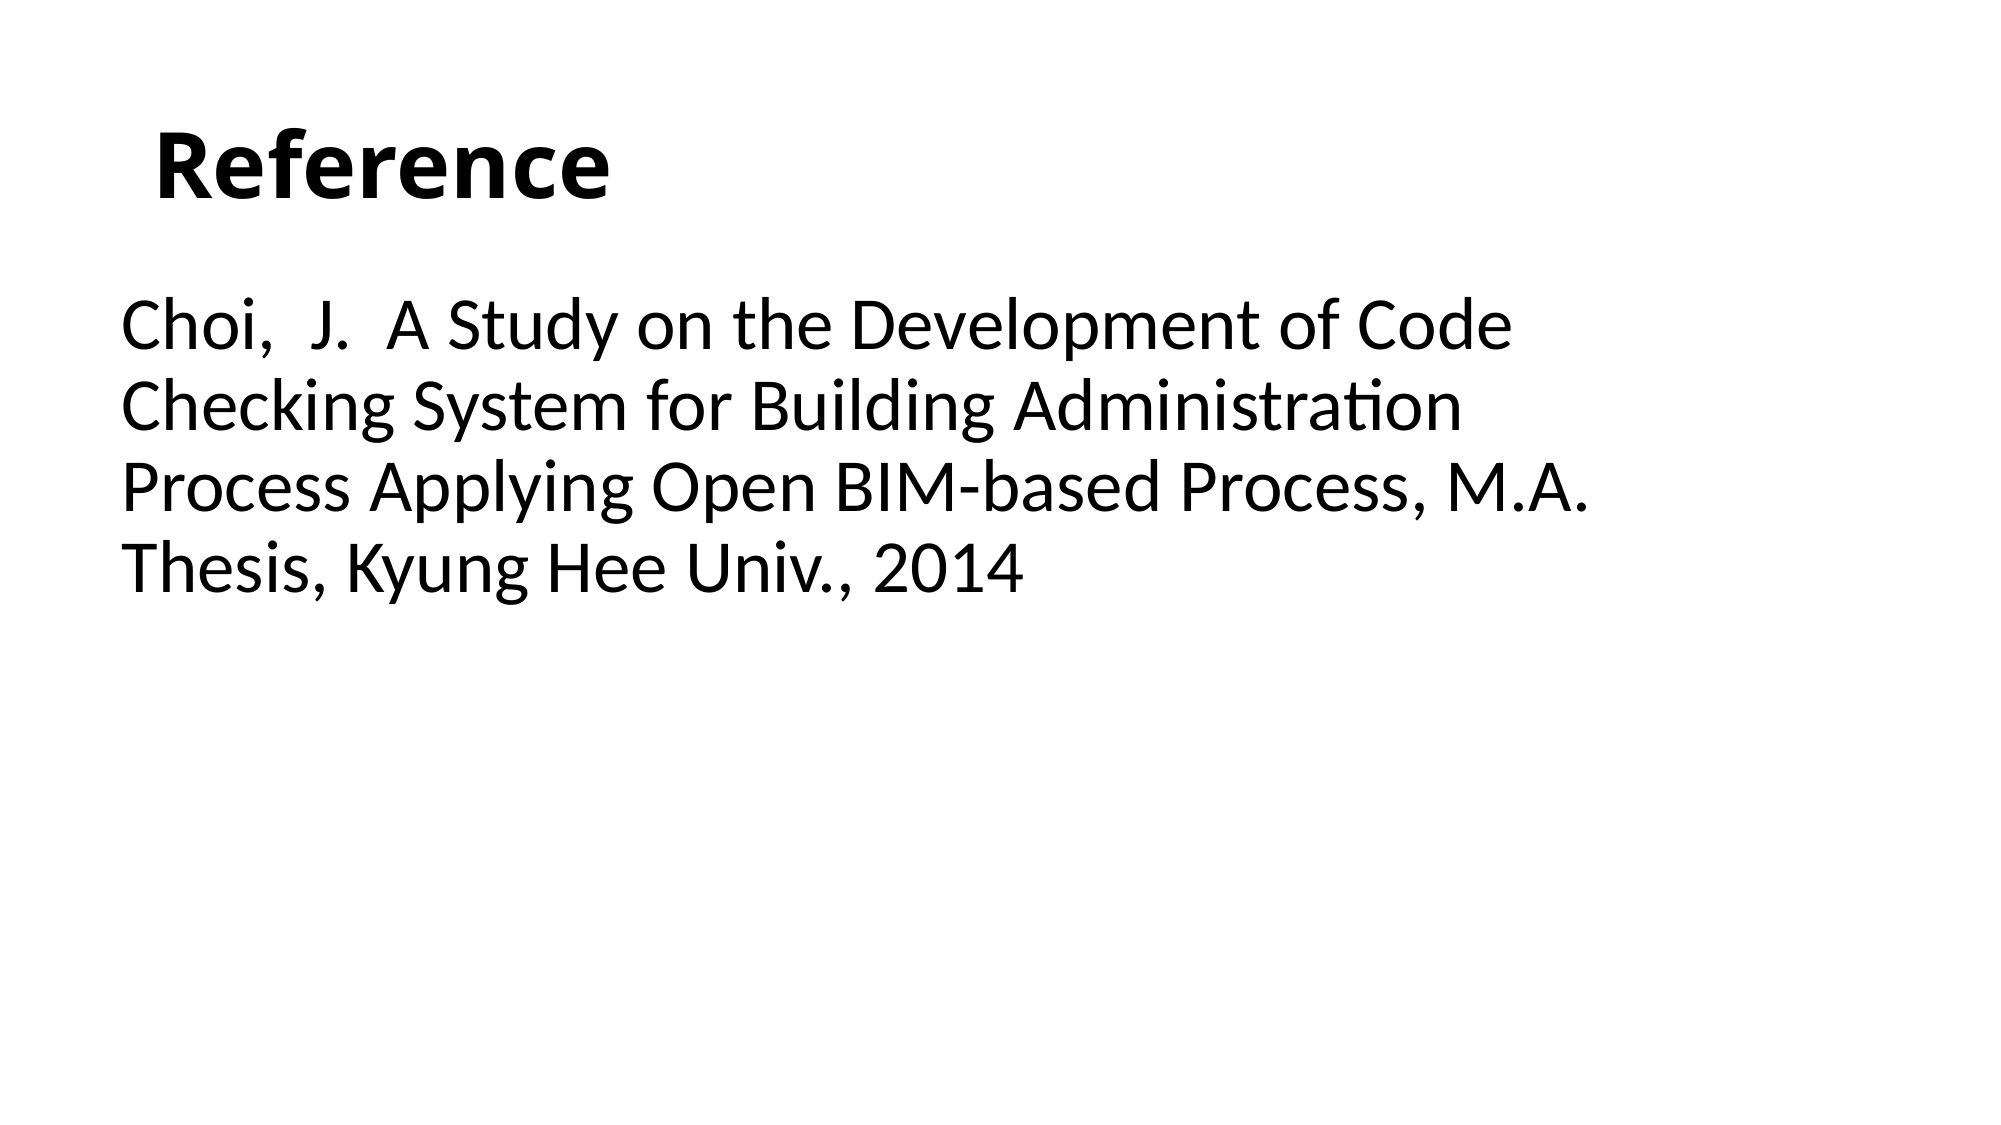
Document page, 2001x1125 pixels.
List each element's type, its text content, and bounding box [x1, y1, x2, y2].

title Reference [137, 59, 1863, 278]
list Choi, J. A Study on the Development of Code Checking System for Building Administration Process Applying Open BIM-based Process, M.A. Thesis, Kyung Hee Univ., 2014 [106, 277, 1728, 1100]
